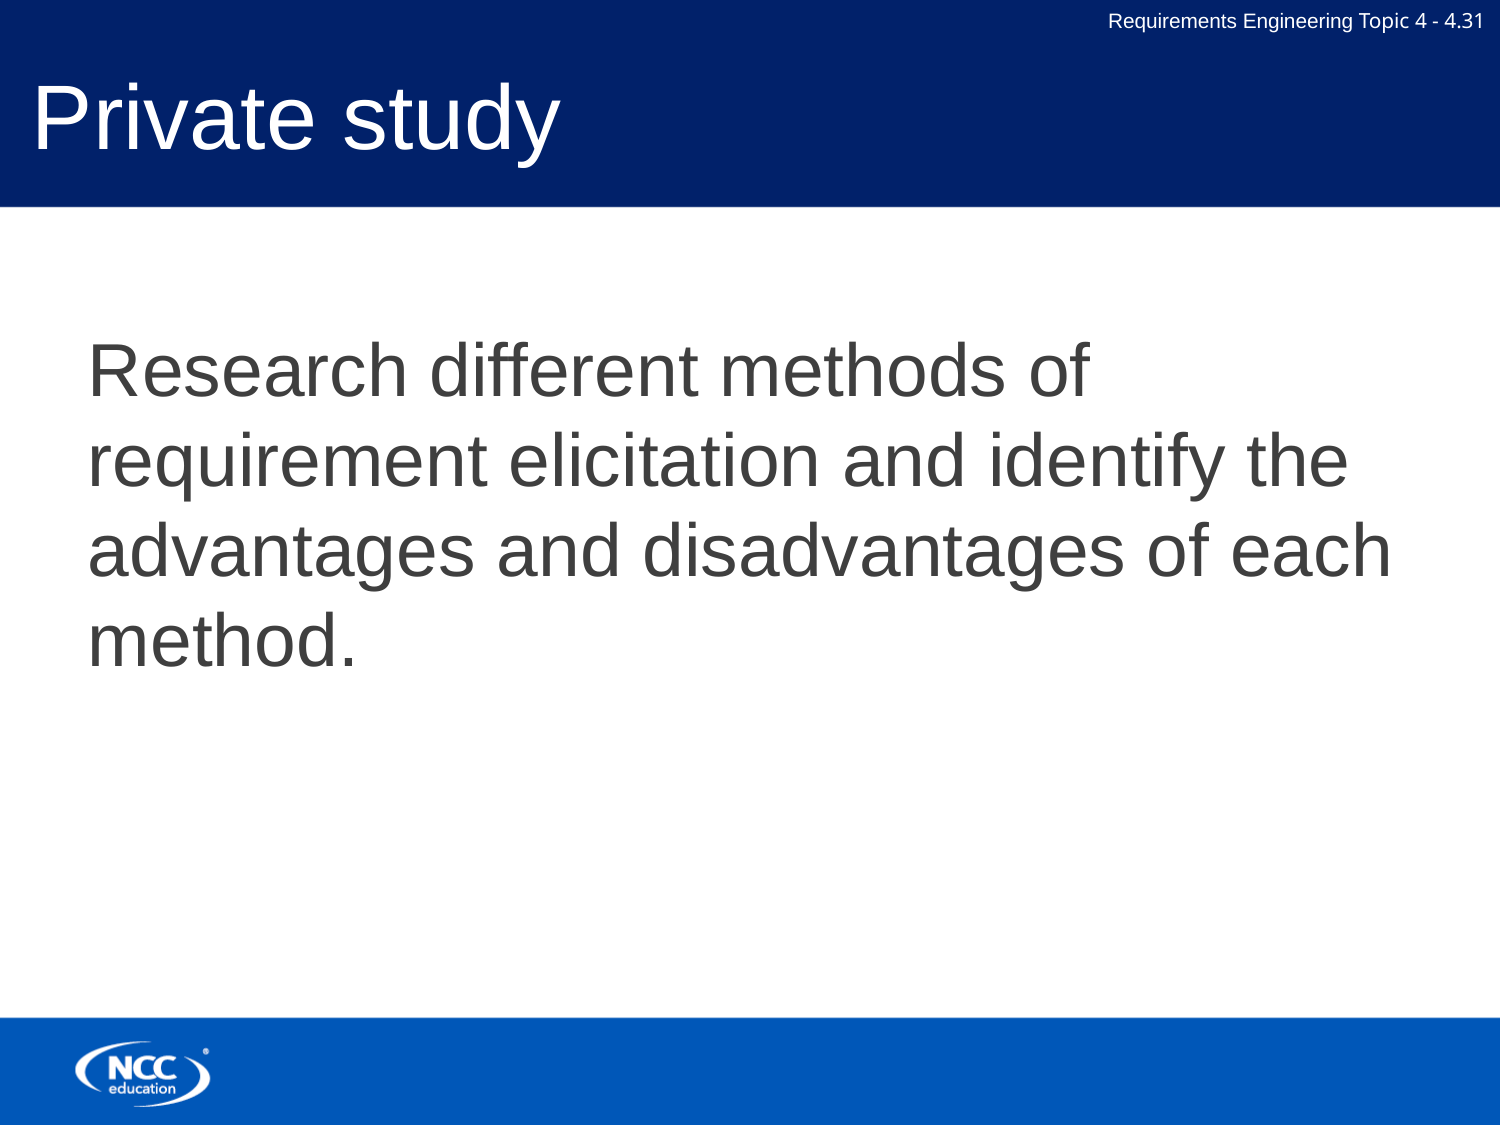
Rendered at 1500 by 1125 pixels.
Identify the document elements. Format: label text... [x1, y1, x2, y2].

title Private study [16, 19, 1459, 207]
list Research different methods of requirement elicitation and identify the advantages and disadvantages of each method. [0, 314, 1453, 764]
picture [0, 0, 1500, 1125]
